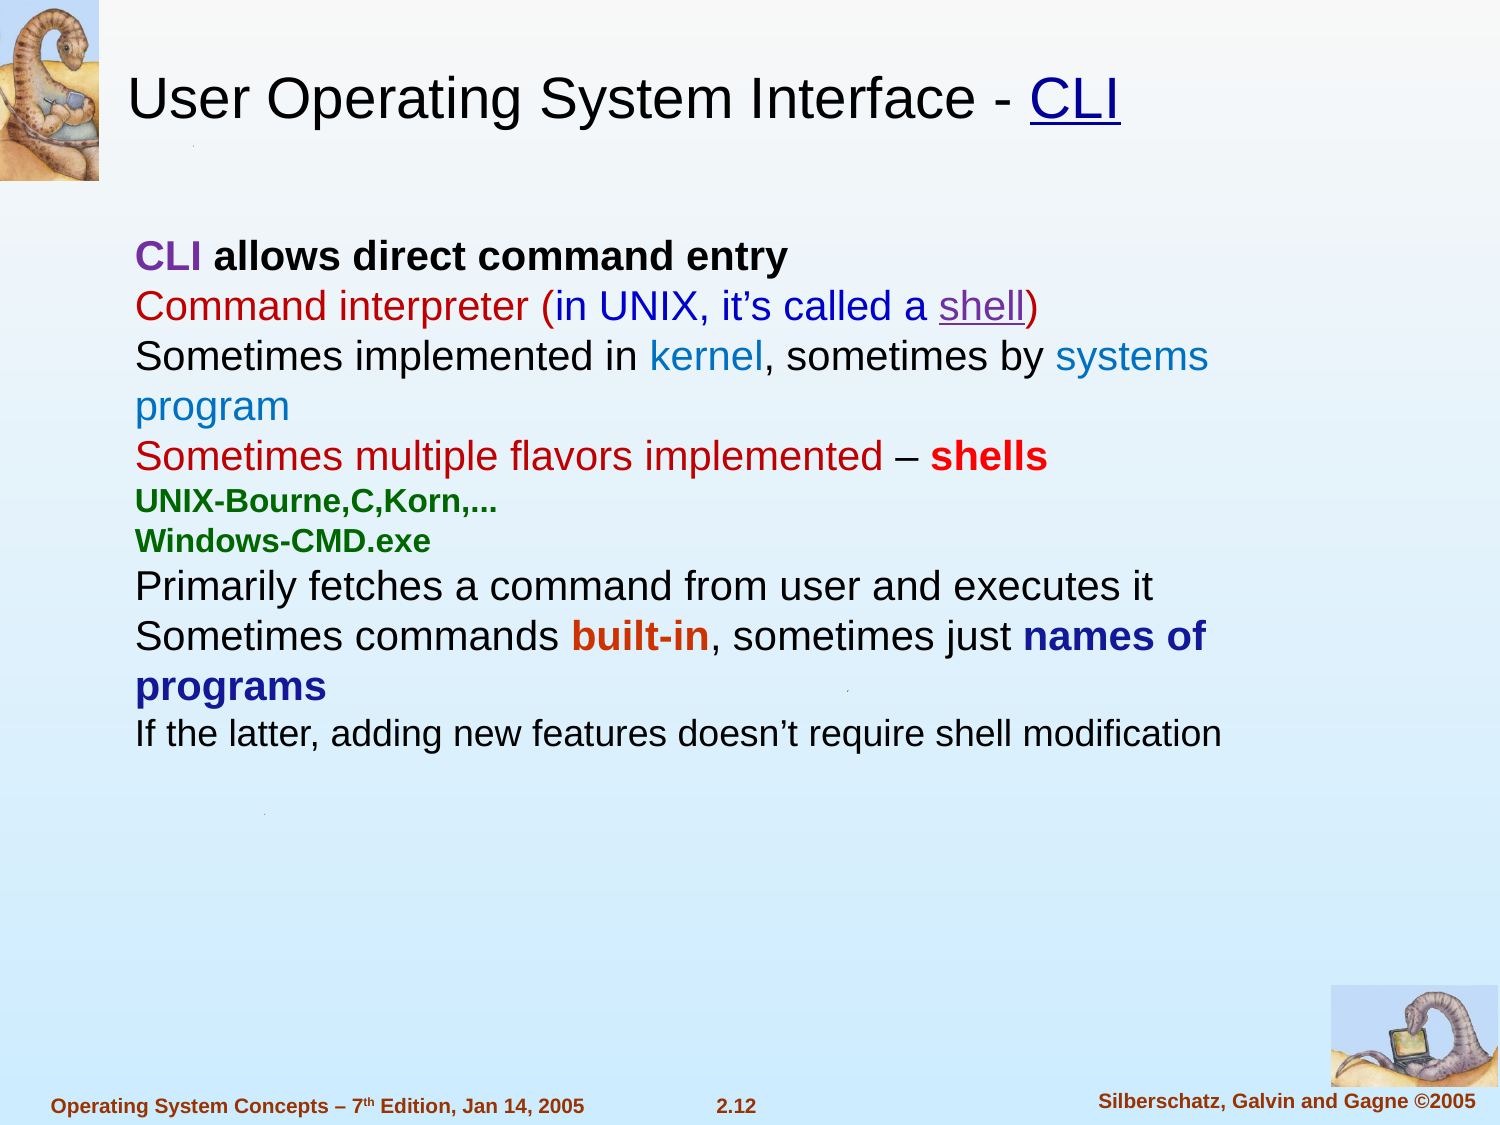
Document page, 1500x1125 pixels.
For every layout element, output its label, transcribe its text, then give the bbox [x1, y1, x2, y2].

picture [0, 0, 99, 181]
picture [1331, 985, 1498, 1087]
list CLI allows direct command entry Command interpreter (in UNIX, it’s called a shell) Sometimes implemented in kernel, sometimes by systems program Sometimes multiple flavors implemented – shells UNIX-Bourne,C,Korn,... Windows-CMD.exe Primarily fetches a command from user and executes it Sometimes commands built-in, sometimes just names of programs If the latter, adding new features doesn’t require shell modification [119, 221, 1326, 957]
title User Operating System Interface - CLI [112, 37, 1438, 138]
